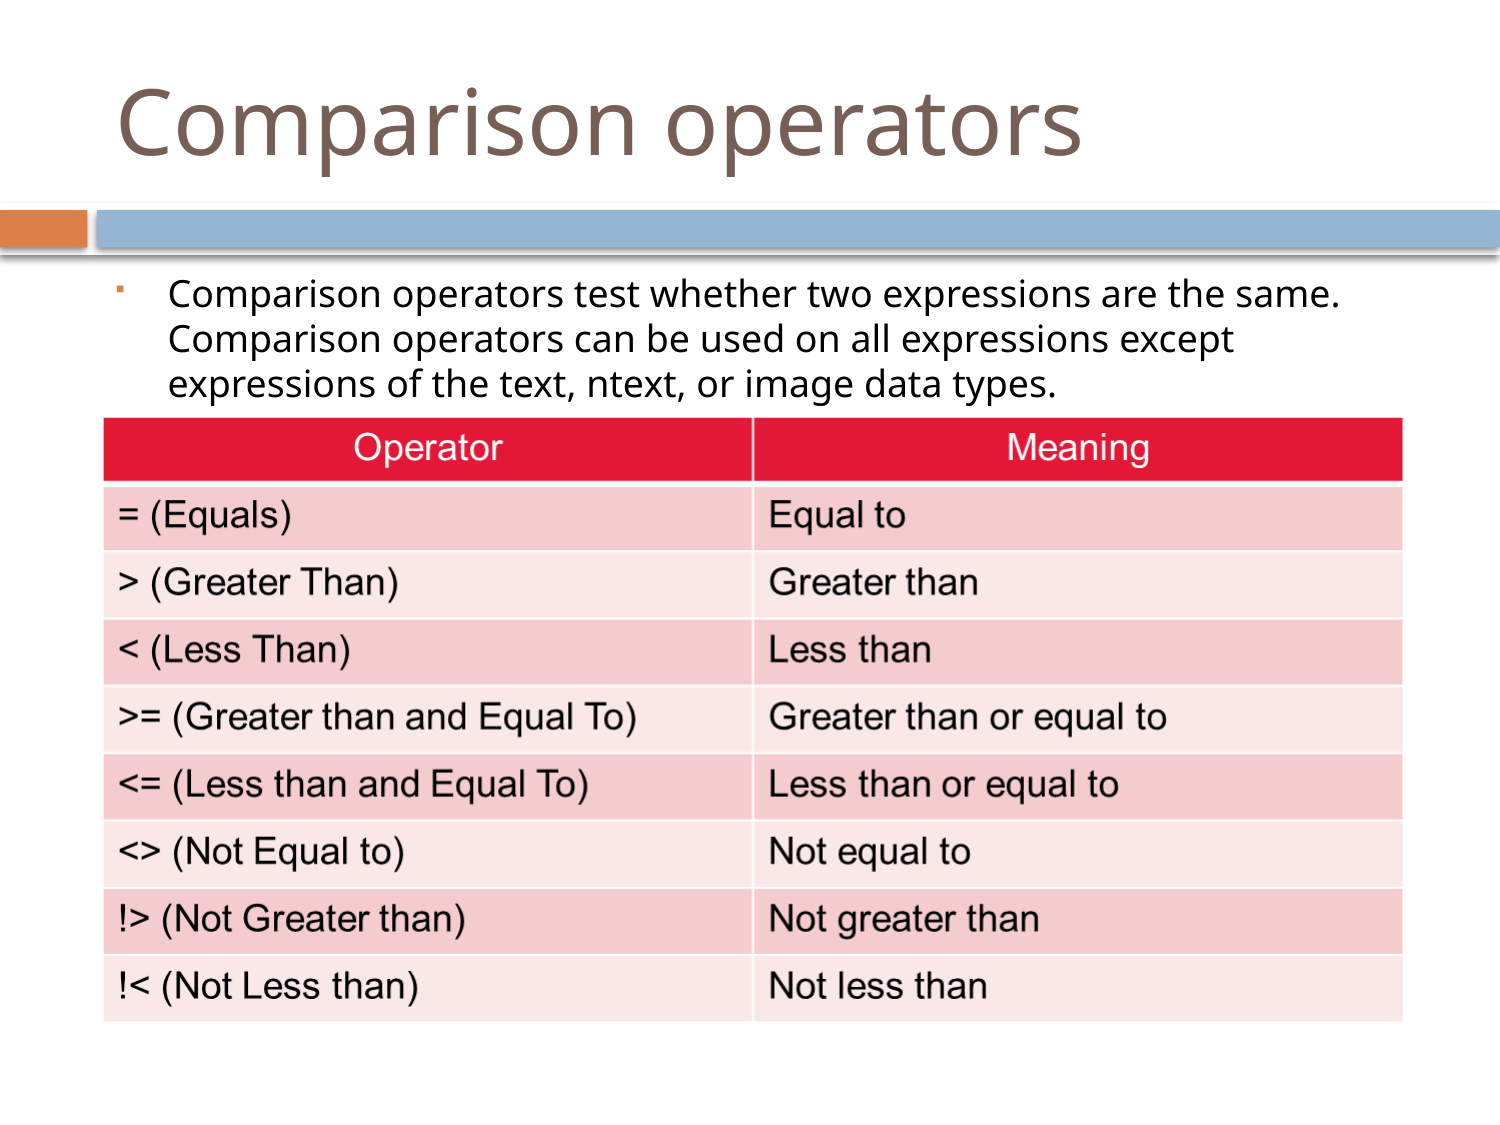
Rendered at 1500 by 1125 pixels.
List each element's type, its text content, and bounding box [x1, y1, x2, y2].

title Comparison operators [100, 37, 1438, 200]
list Comparison operators test whether two expressions are the same. Comparison operators can be used on all expressions except expressions of the text, ntext, or image data types. [100, 262, 1438, 1000]
picture [102, 412, 1405, 1031]
